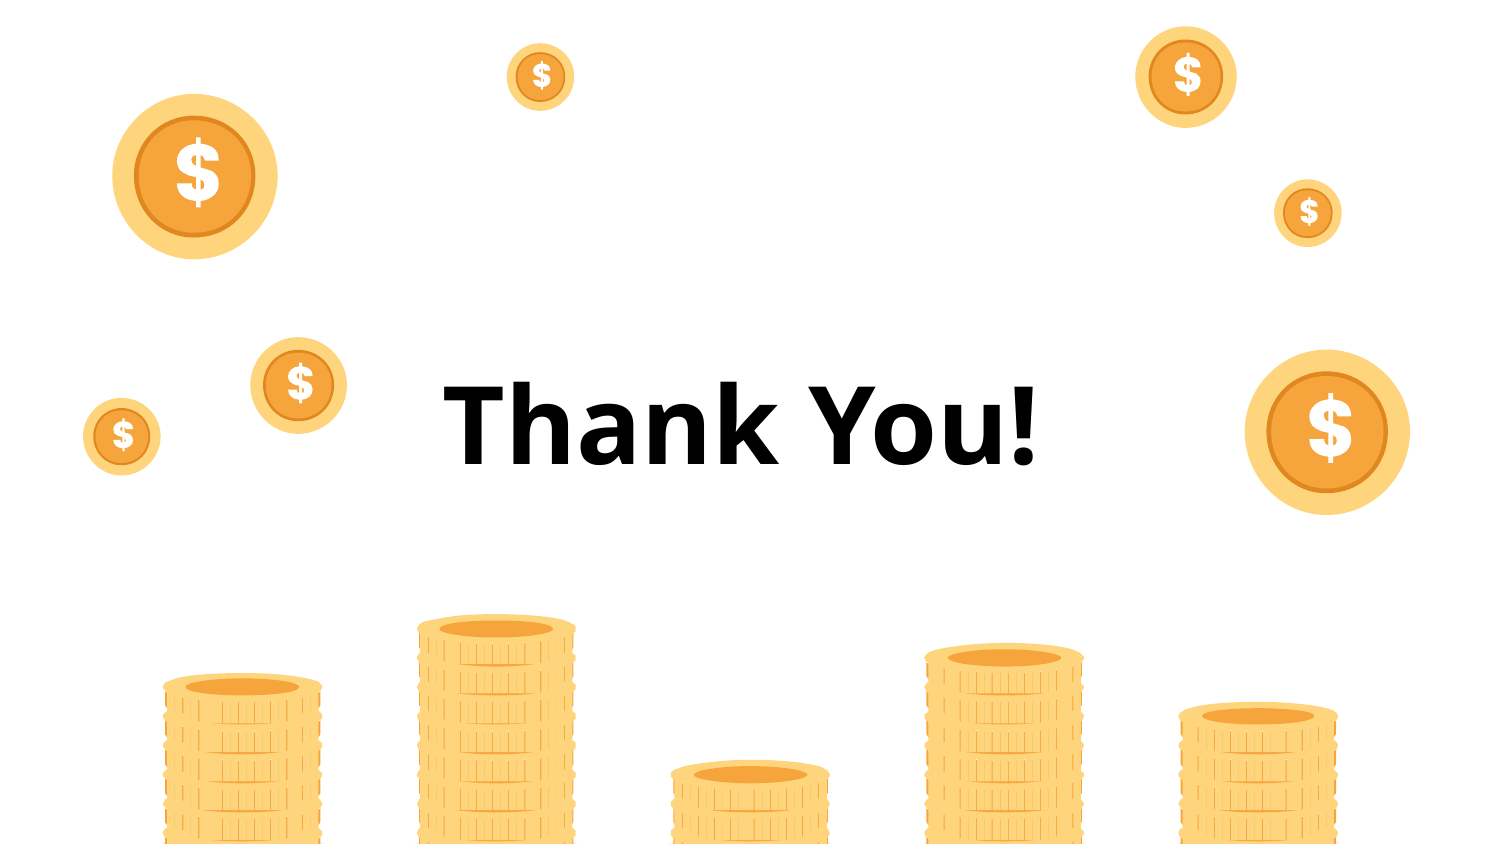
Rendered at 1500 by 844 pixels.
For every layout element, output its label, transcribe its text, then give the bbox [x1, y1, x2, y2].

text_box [111, 93, 278, 260]
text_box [82, 397, 161, 476]
title Thank You! [222, 93, 1260, 502]
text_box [1135, 26, 1238, 129]
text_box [145, 613, 1355, 844]
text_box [506, 42, 575, 112]
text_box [1273, 179, 1342, 248]
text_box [250, 336, 348, 435]
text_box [1244, 349, 1411, 516]
